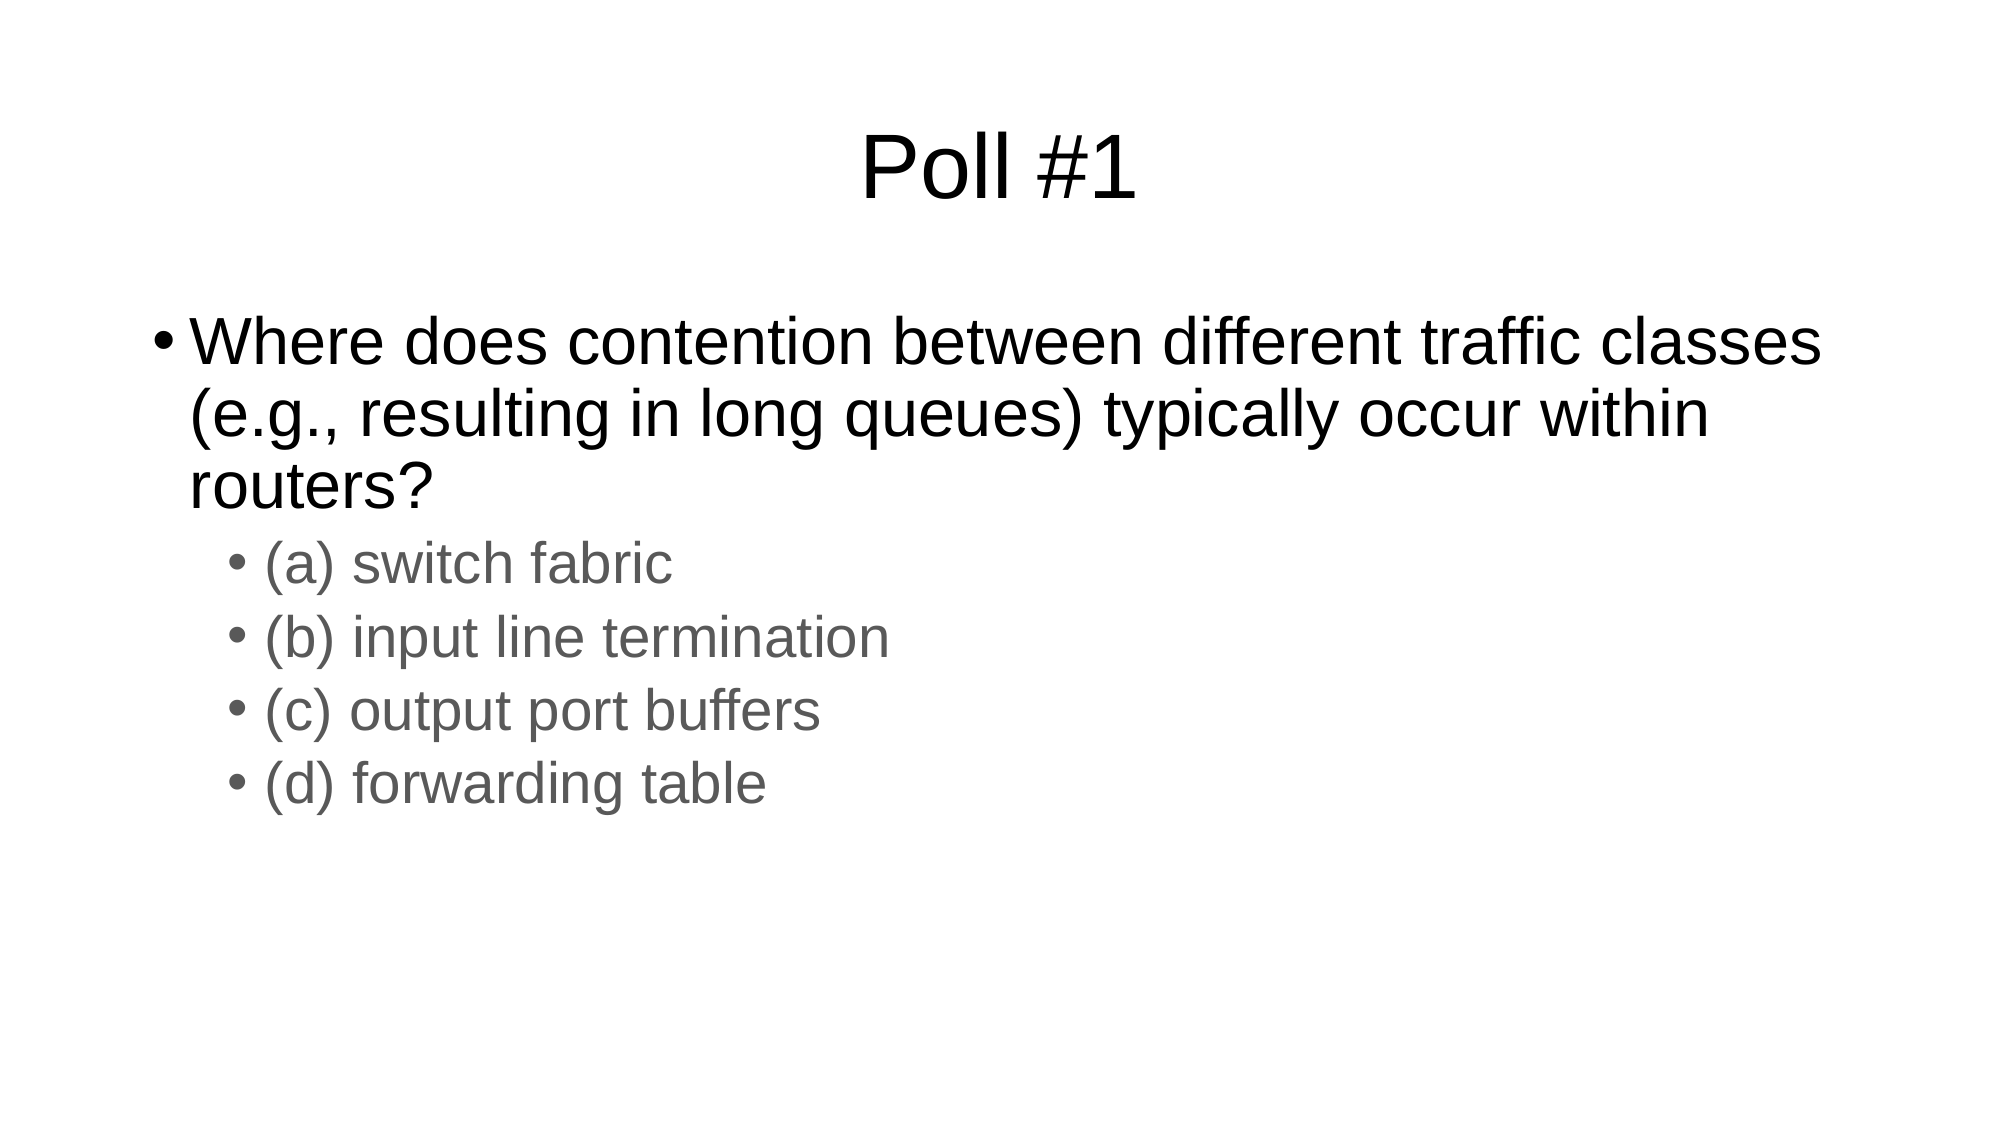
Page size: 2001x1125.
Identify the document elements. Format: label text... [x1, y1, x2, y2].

list Where does contention between different traffic classes (e.g., resulting in long queues) typically occur within routers? (a) switch fabric (b) input line termination (c) output port buffers (d) forwarding table [137, 299, 1863, 1014]
title Poll #1 [137, 59, 1863, 278]
